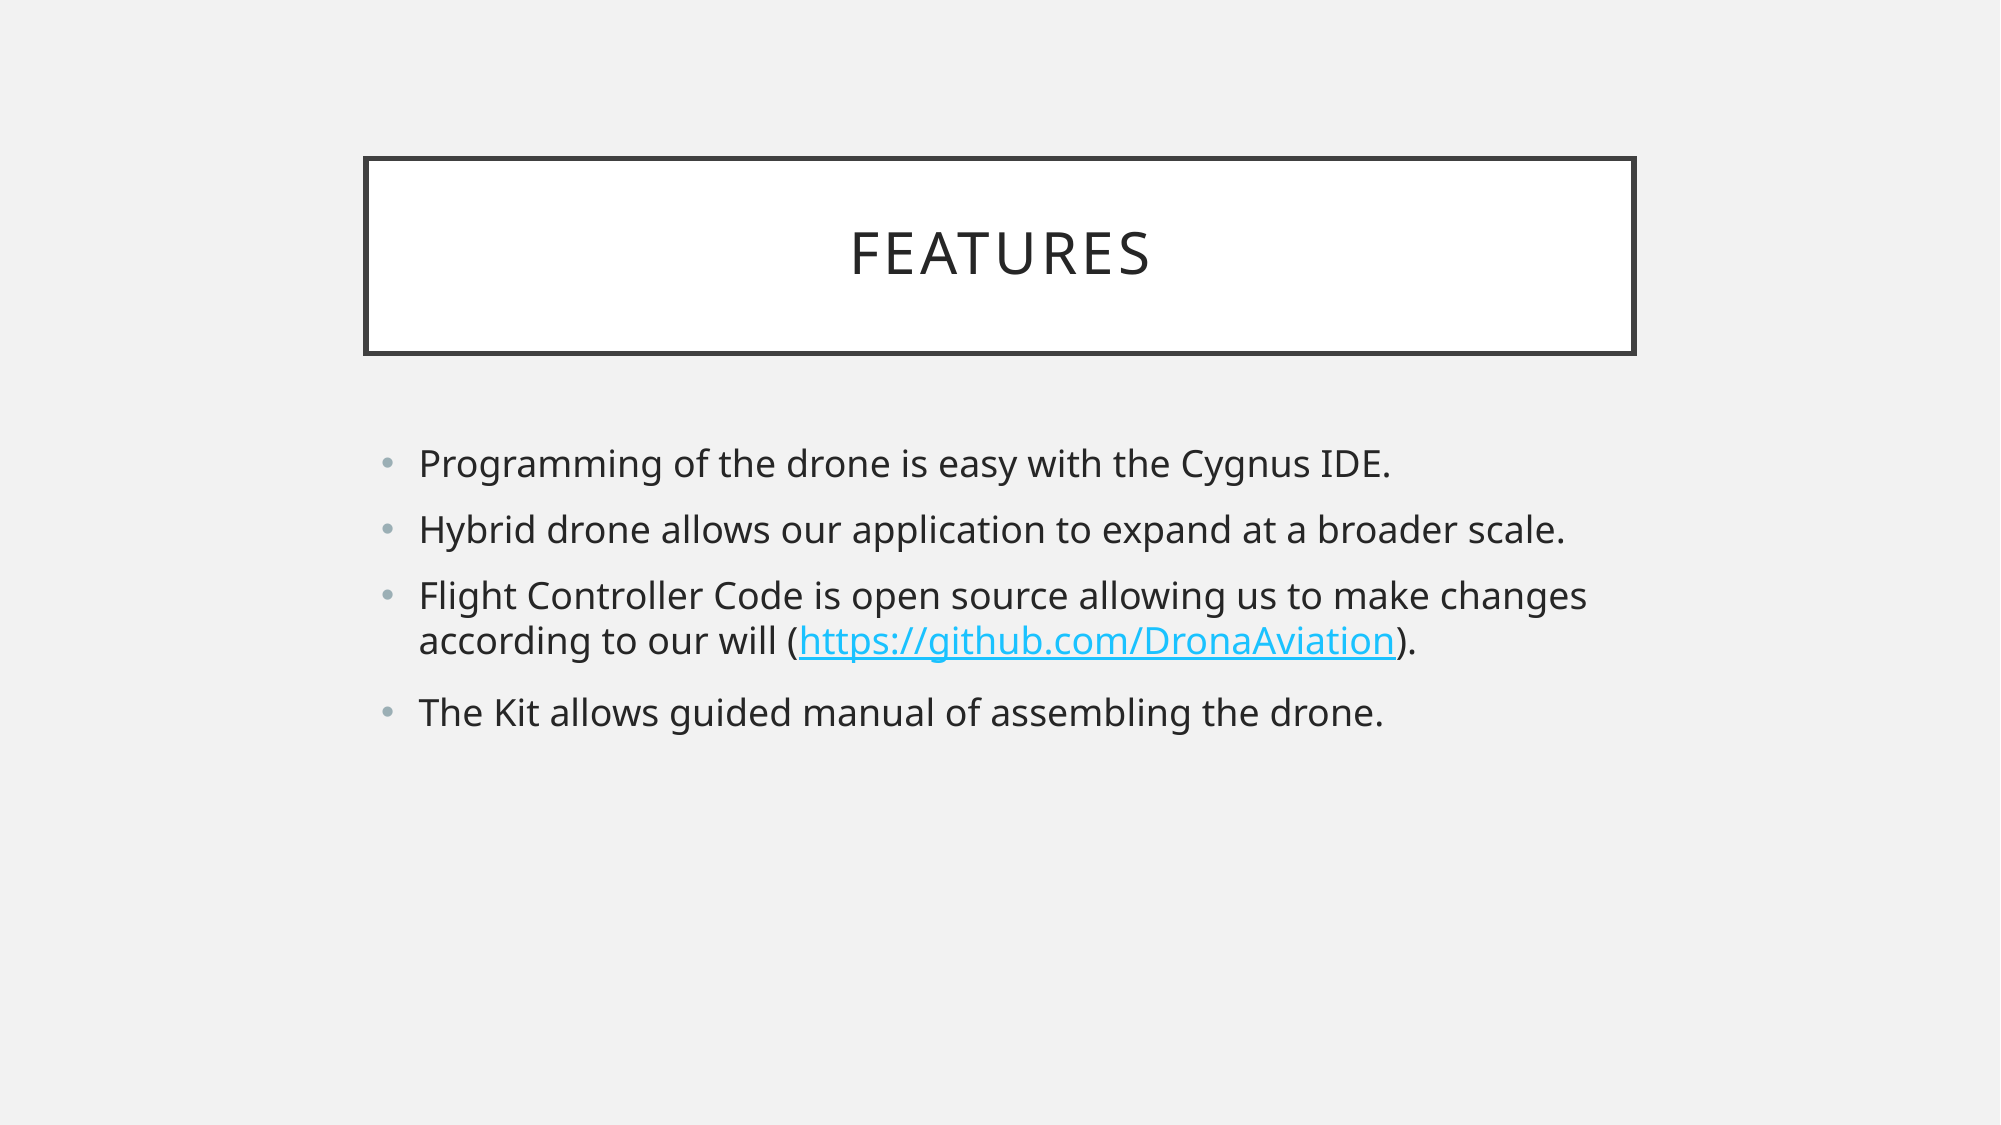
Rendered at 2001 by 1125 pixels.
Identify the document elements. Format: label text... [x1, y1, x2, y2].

title FEATURES [363, 156, 1637, 356]
list Programming of the drone is easy with the Cygnus IDE. Hybrid drone allows our application to expand at a broader scale. Flight Controller Code is open source allowing us to make changes according to our will (https://github.com/DronaAviation). The Kit allows guided manual of assembling the drone. [366, 432, 1634, 942]
